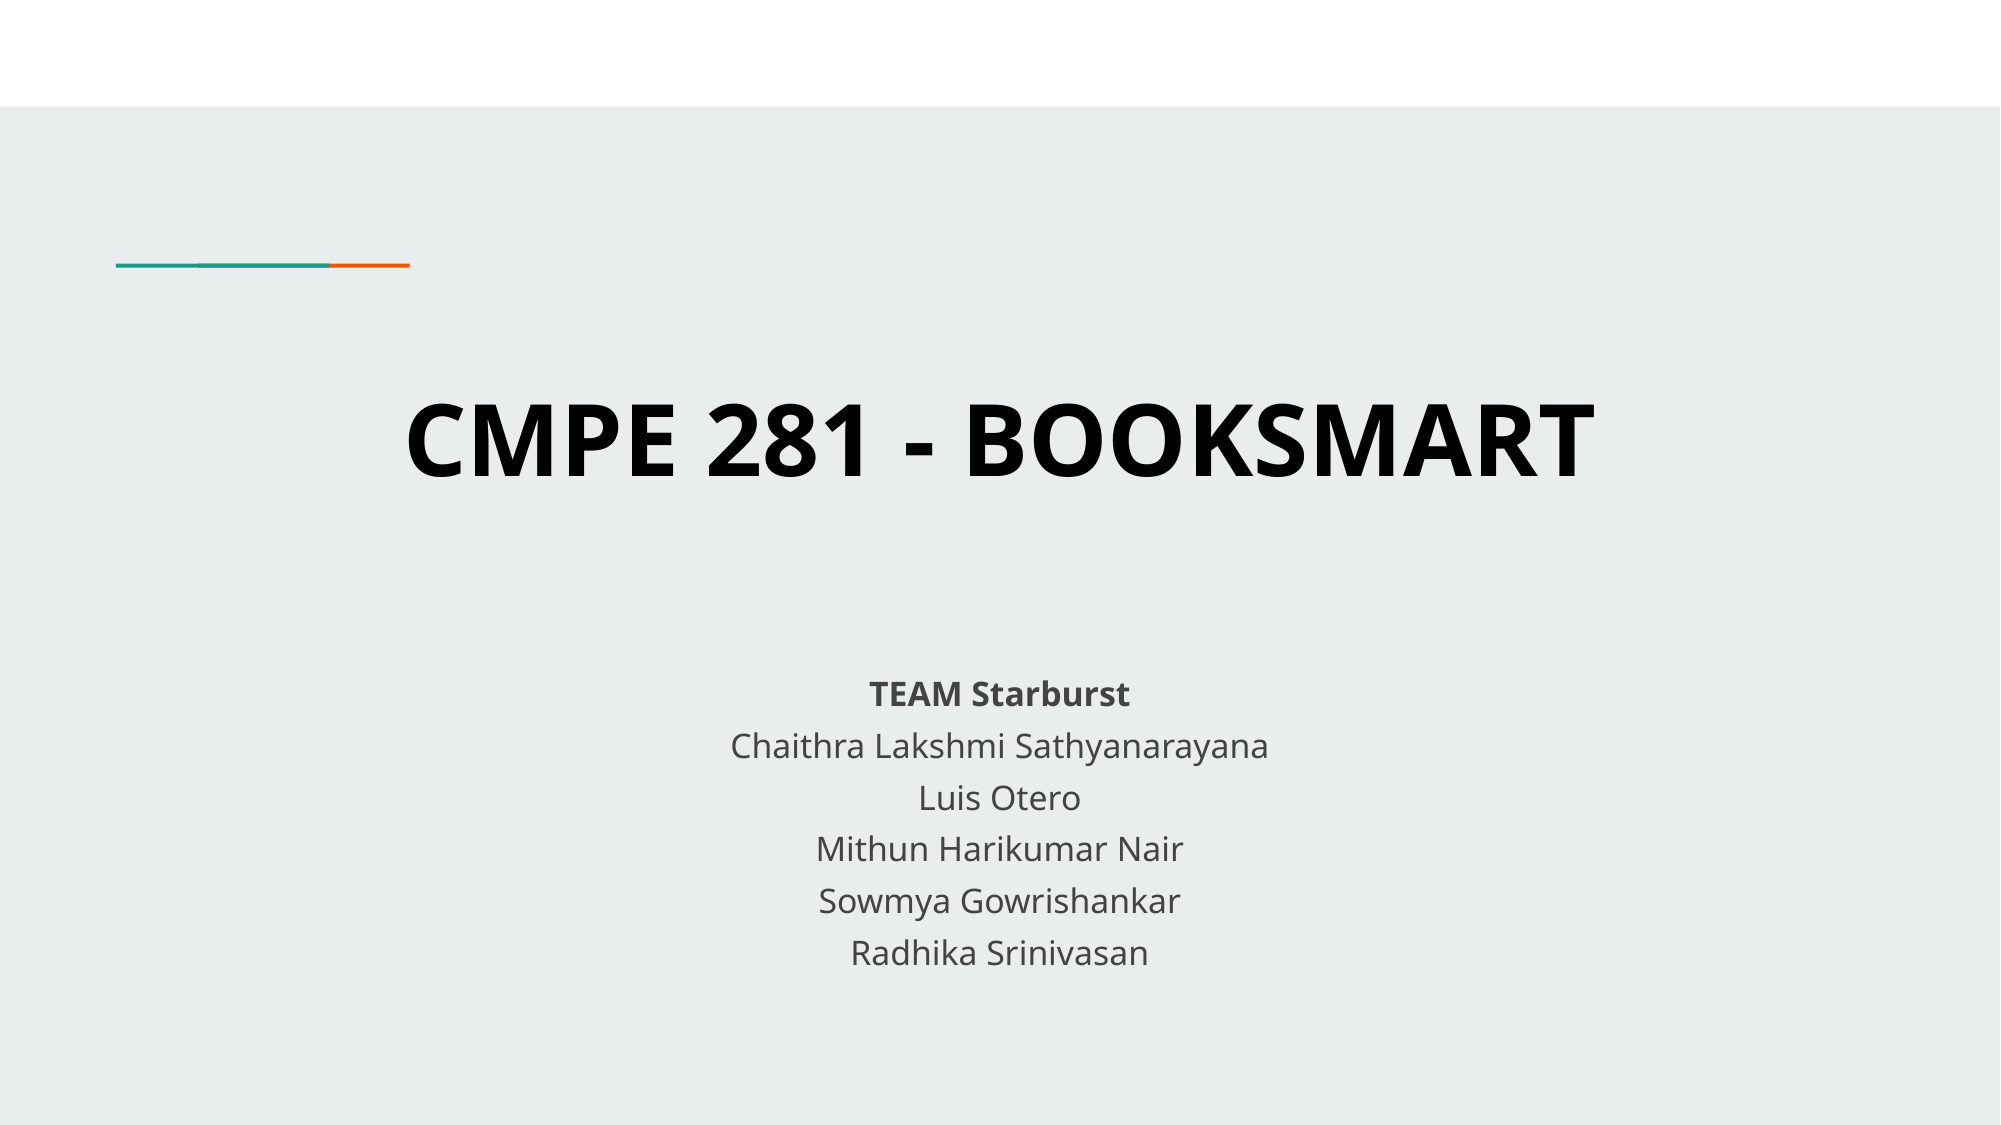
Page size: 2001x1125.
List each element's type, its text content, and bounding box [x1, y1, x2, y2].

title CMPE 281 - BOOKSMART [276, 289, 1724, 505]
subtitle TEAM Starburst Chaithra Lakshmi Sathyanarayana Luis Otero Mithun Harikumar Nair Sowmya Gowrishankar Radhika Srinivasan [276, 673, 1724, 1002]
